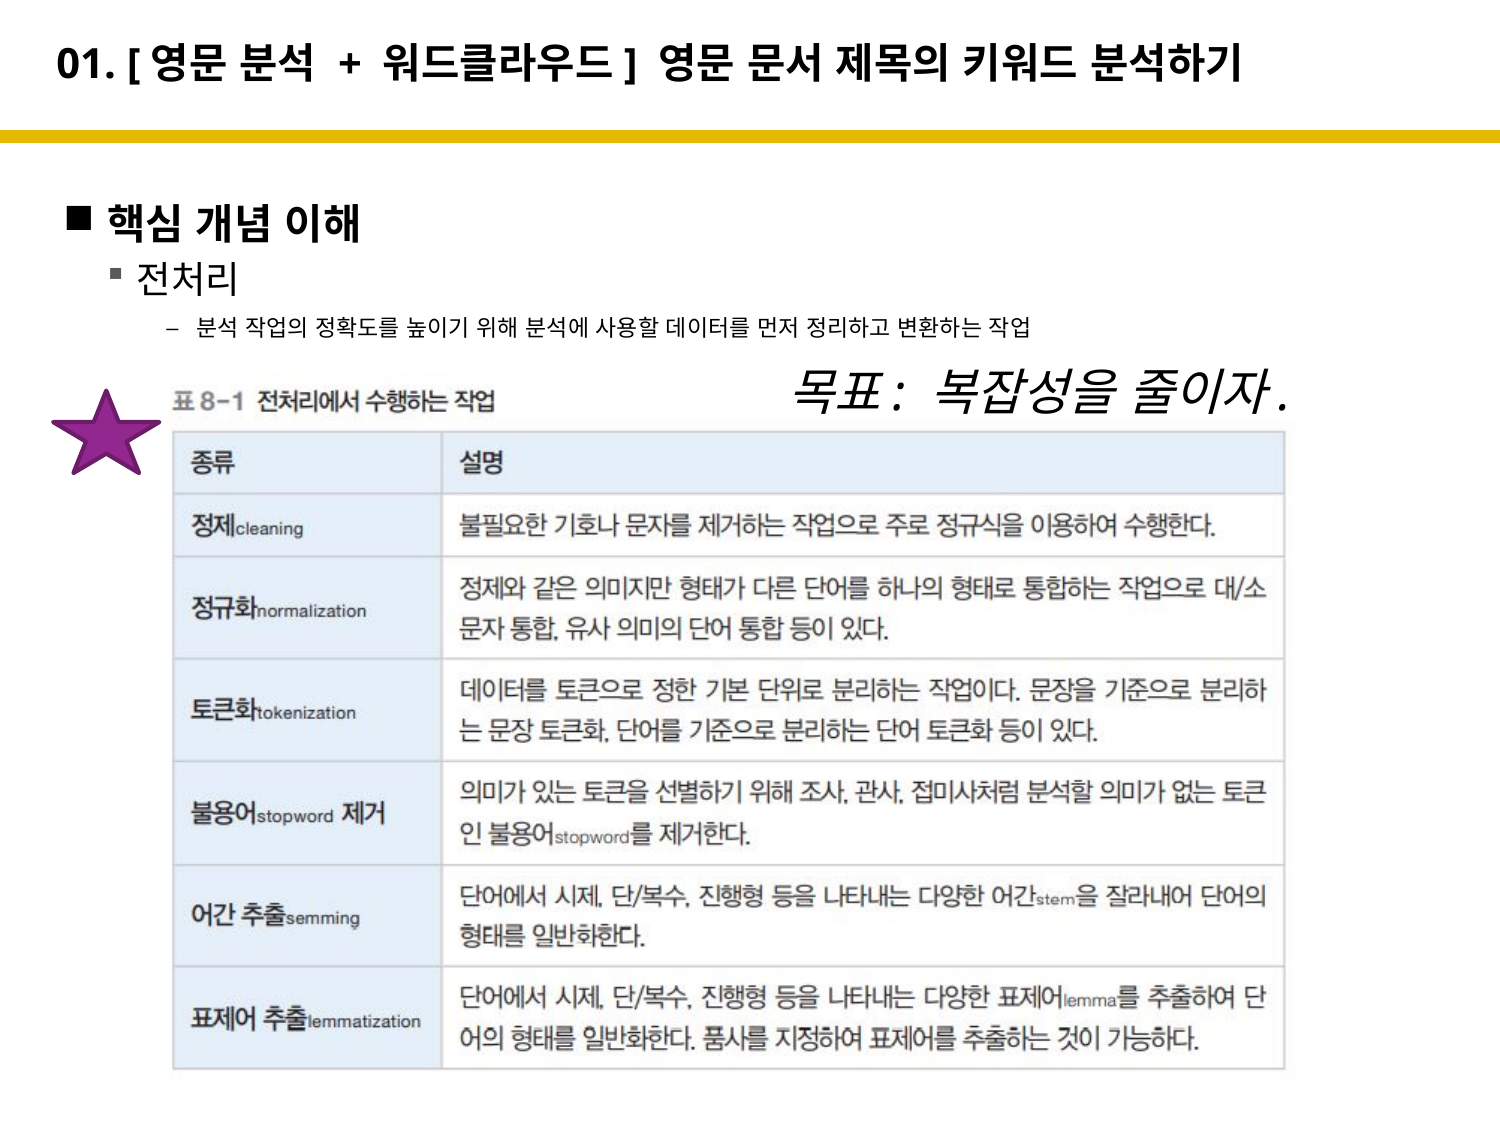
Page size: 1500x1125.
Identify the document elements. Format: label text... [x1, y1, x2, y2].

text_box 목표: 복잡성을 줄이자. [773, 315, 1317, 466]
text_box [51, 388, 154, 475]
list 핵심 개념 이해 전처리 분석 작업의 정확도를 높이기 위해 분석에 사용할 데이터를 먼저 정리하고 변환하는 작업 [48, 165, 1467, 1064]
picture [159, 373, 1301, 1083]
title 01. [영문 분석 + 워드클라우드] 영문 문서 제목의 키워드 분석하기 [41, 17, 1341, 107]
